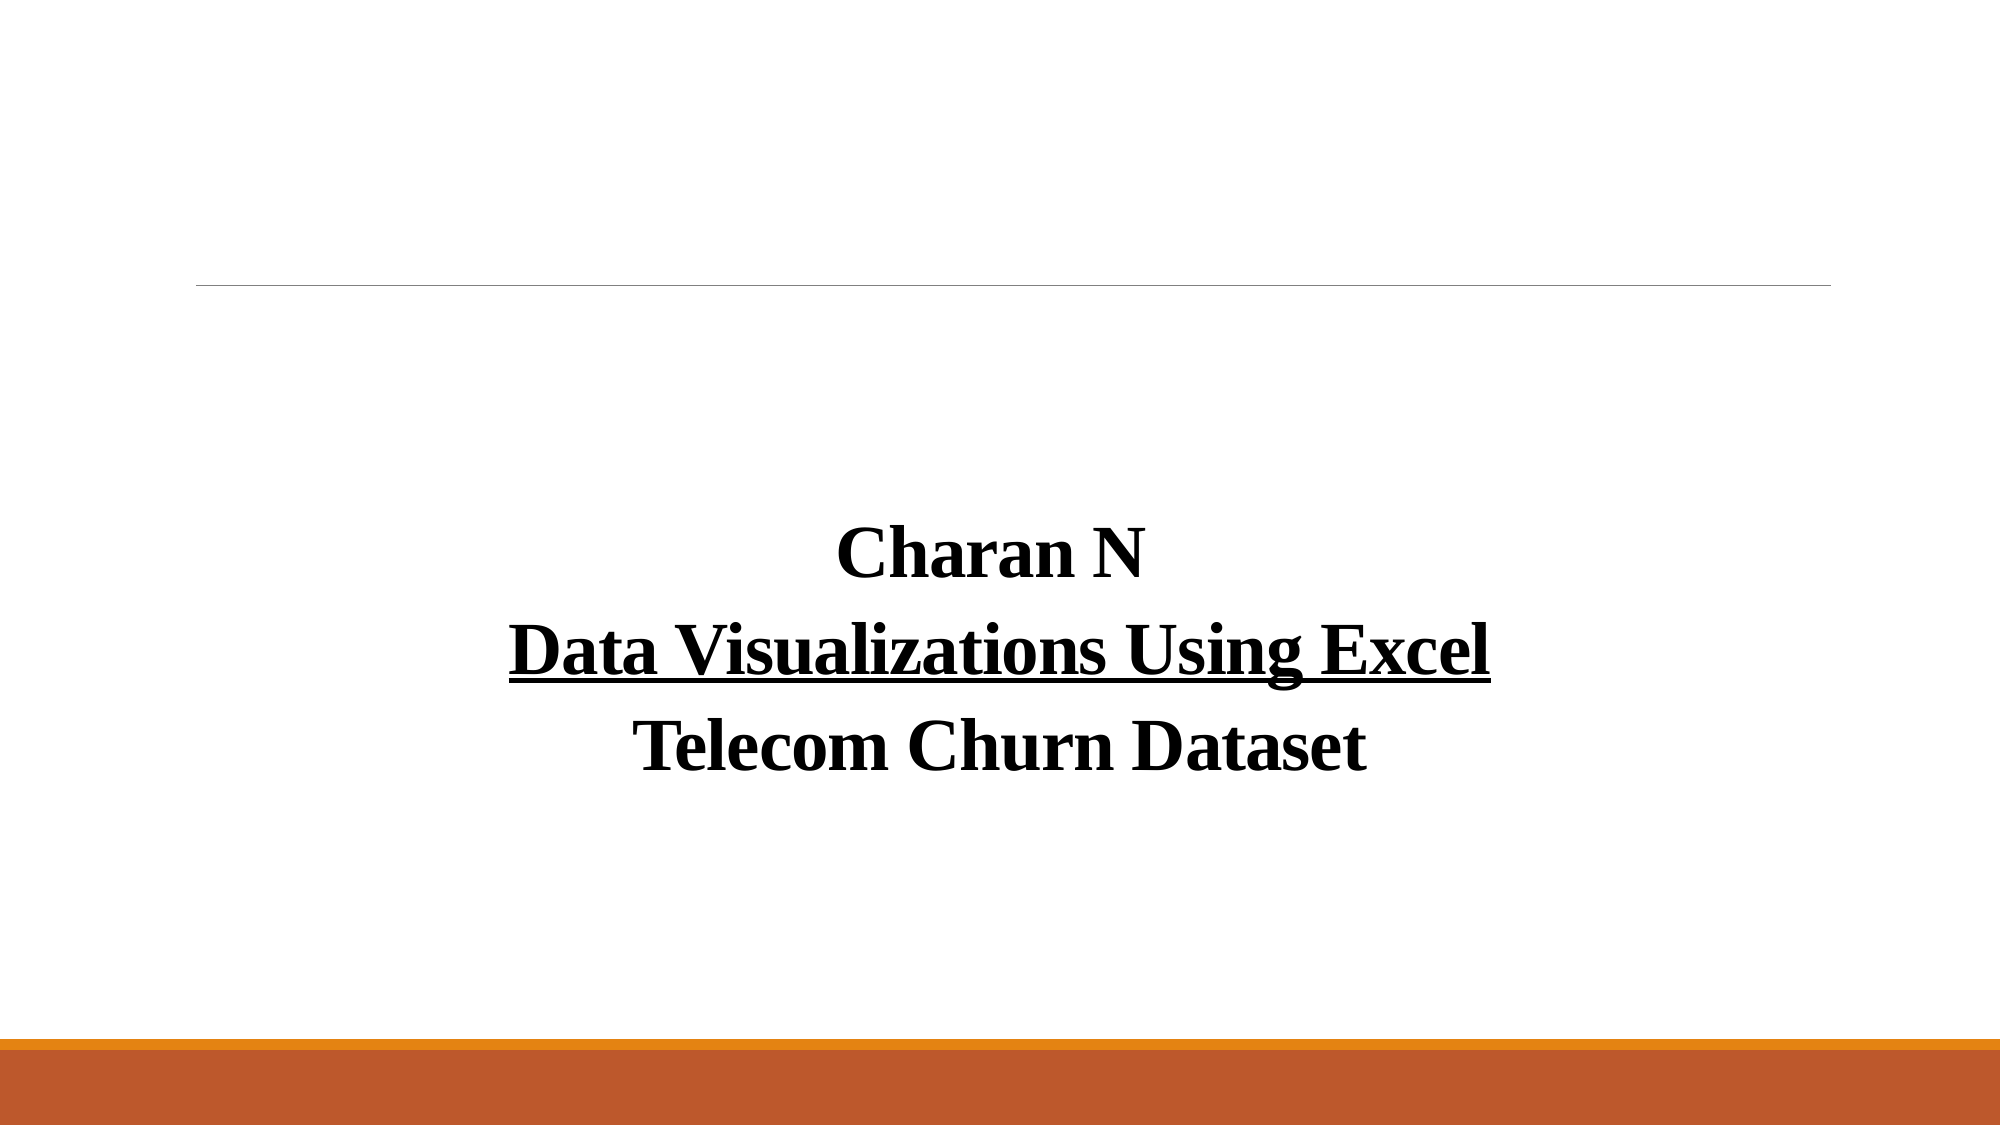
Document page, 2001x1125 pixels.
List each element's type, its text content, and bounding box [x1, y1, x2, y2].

title Charan N Data Visualizations Using Excel Telecom Churn Dataset [0, 332, 2000, 793]
